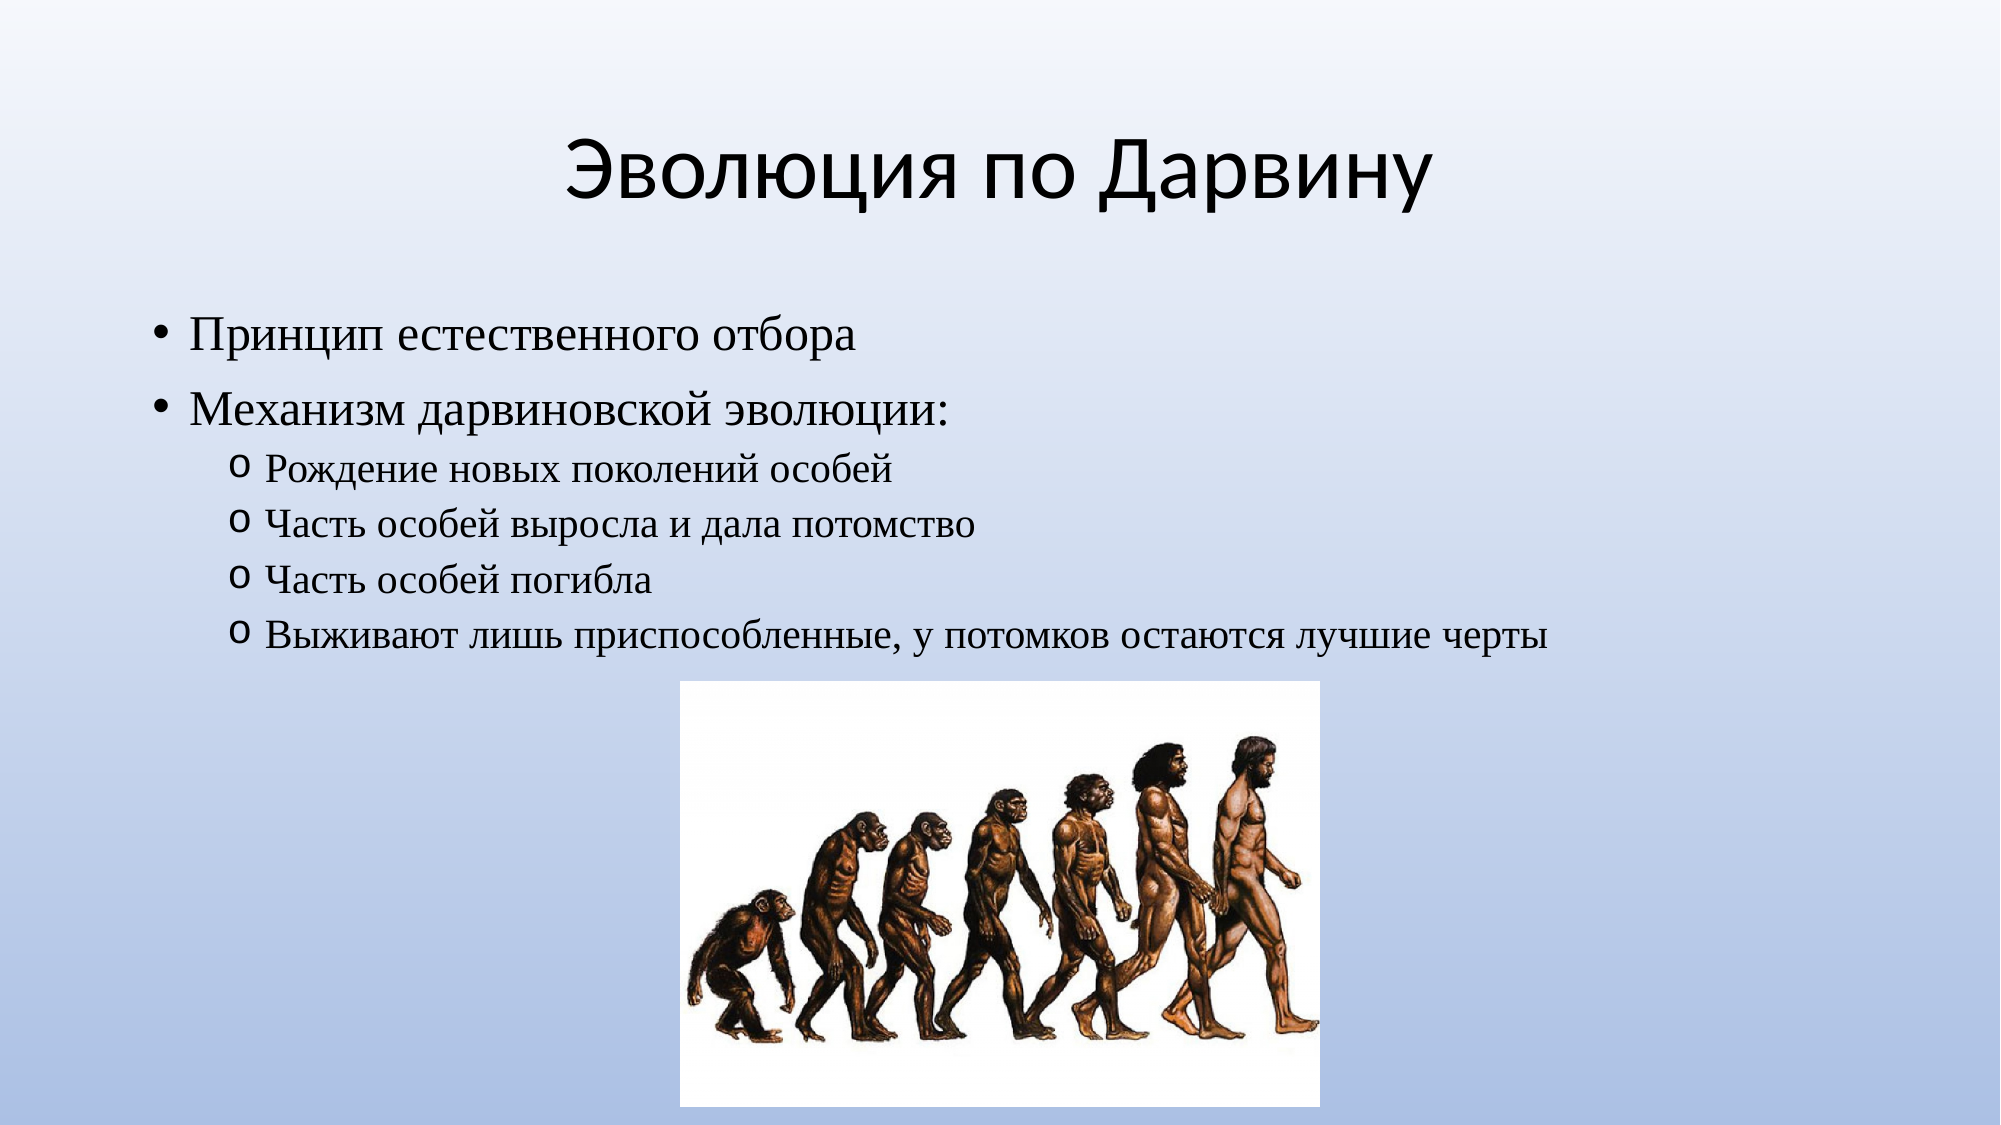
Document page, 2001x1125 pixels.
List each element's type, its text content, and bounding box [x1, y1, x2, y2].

list Принцип естественного отбора Механизм дарвиновской эволюции: Рождение новых поколений особей Часть особей выросла и дала потомство Часть особей погибла Выживают лишь приспособленные, у потомков остаются лучшие черты [137, 299, 1863, 1014]
picture [680, 681, 1320, 1107]
title Эволюция по Дарвину [137, 59, 1863, 278]
